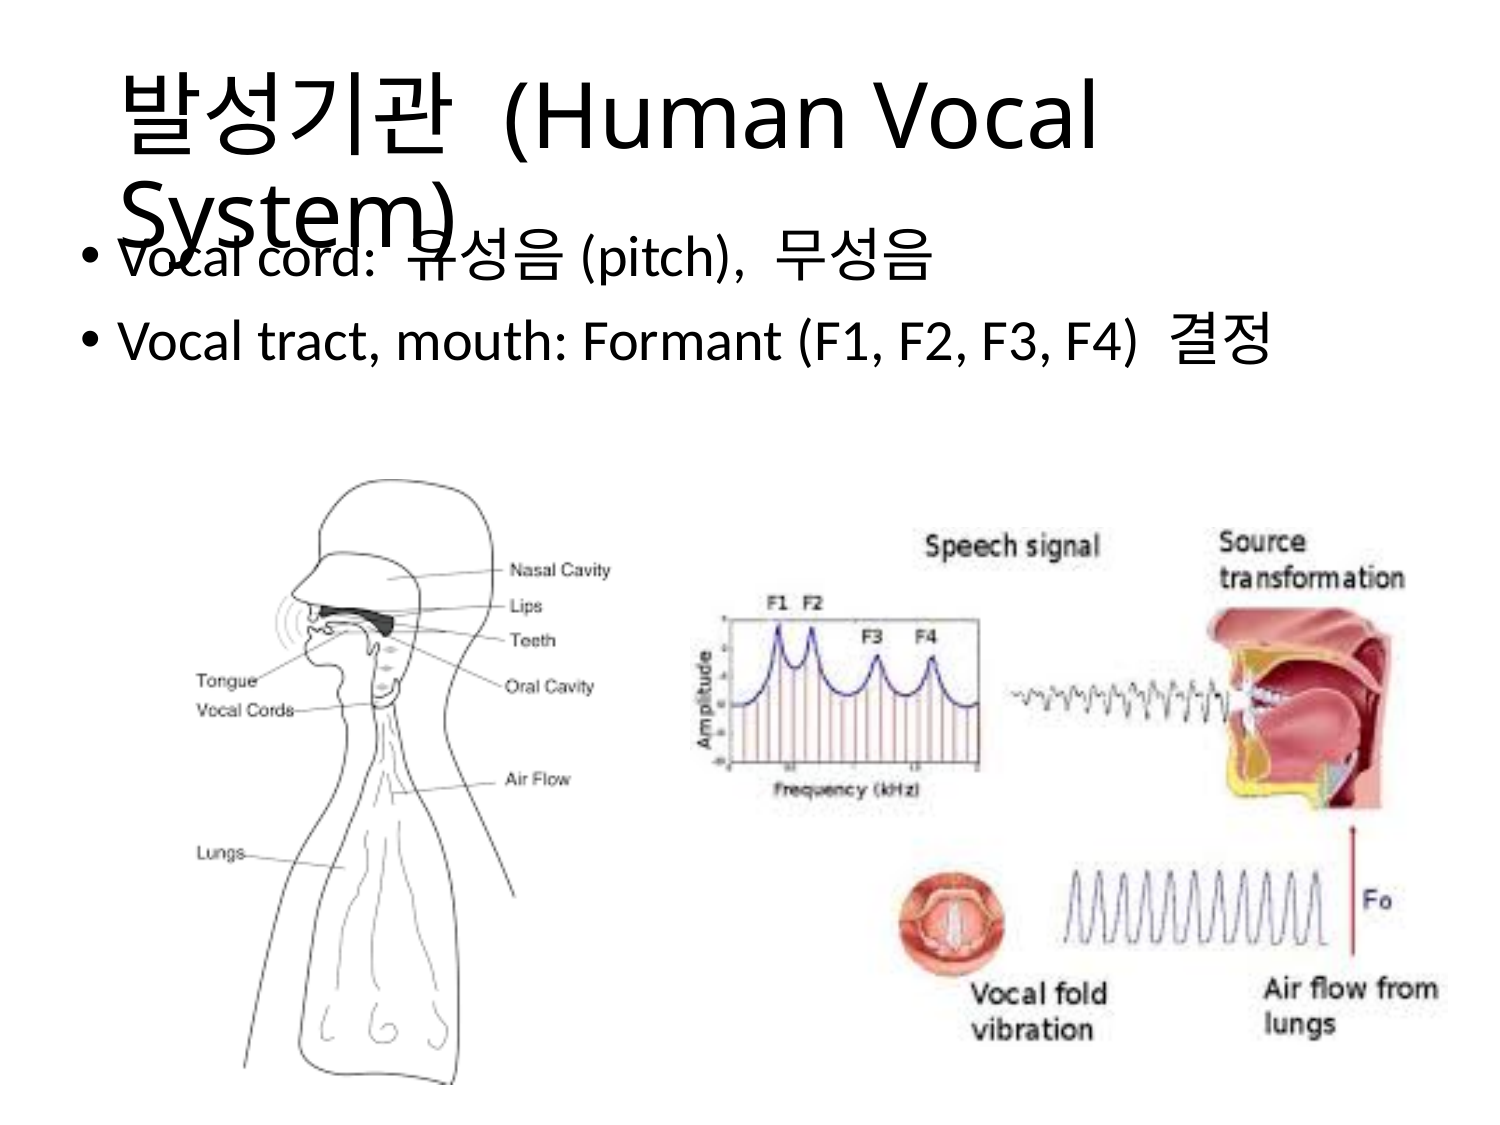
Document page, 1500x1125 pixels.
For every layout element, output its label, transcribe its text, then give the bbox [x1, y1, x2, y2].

title 발성기관 (Human Vocal System) [103, 59, 1397, 218]
list Vocal cord: 유성음(pitch), 무성음 Vocal tract, mouth: Formant (F1, F2, F3, F4) 결정 [64, 218, 1415, 962]
picture [194, 479, 624, 1085]
picture [690, 527, 1448, 1047]
